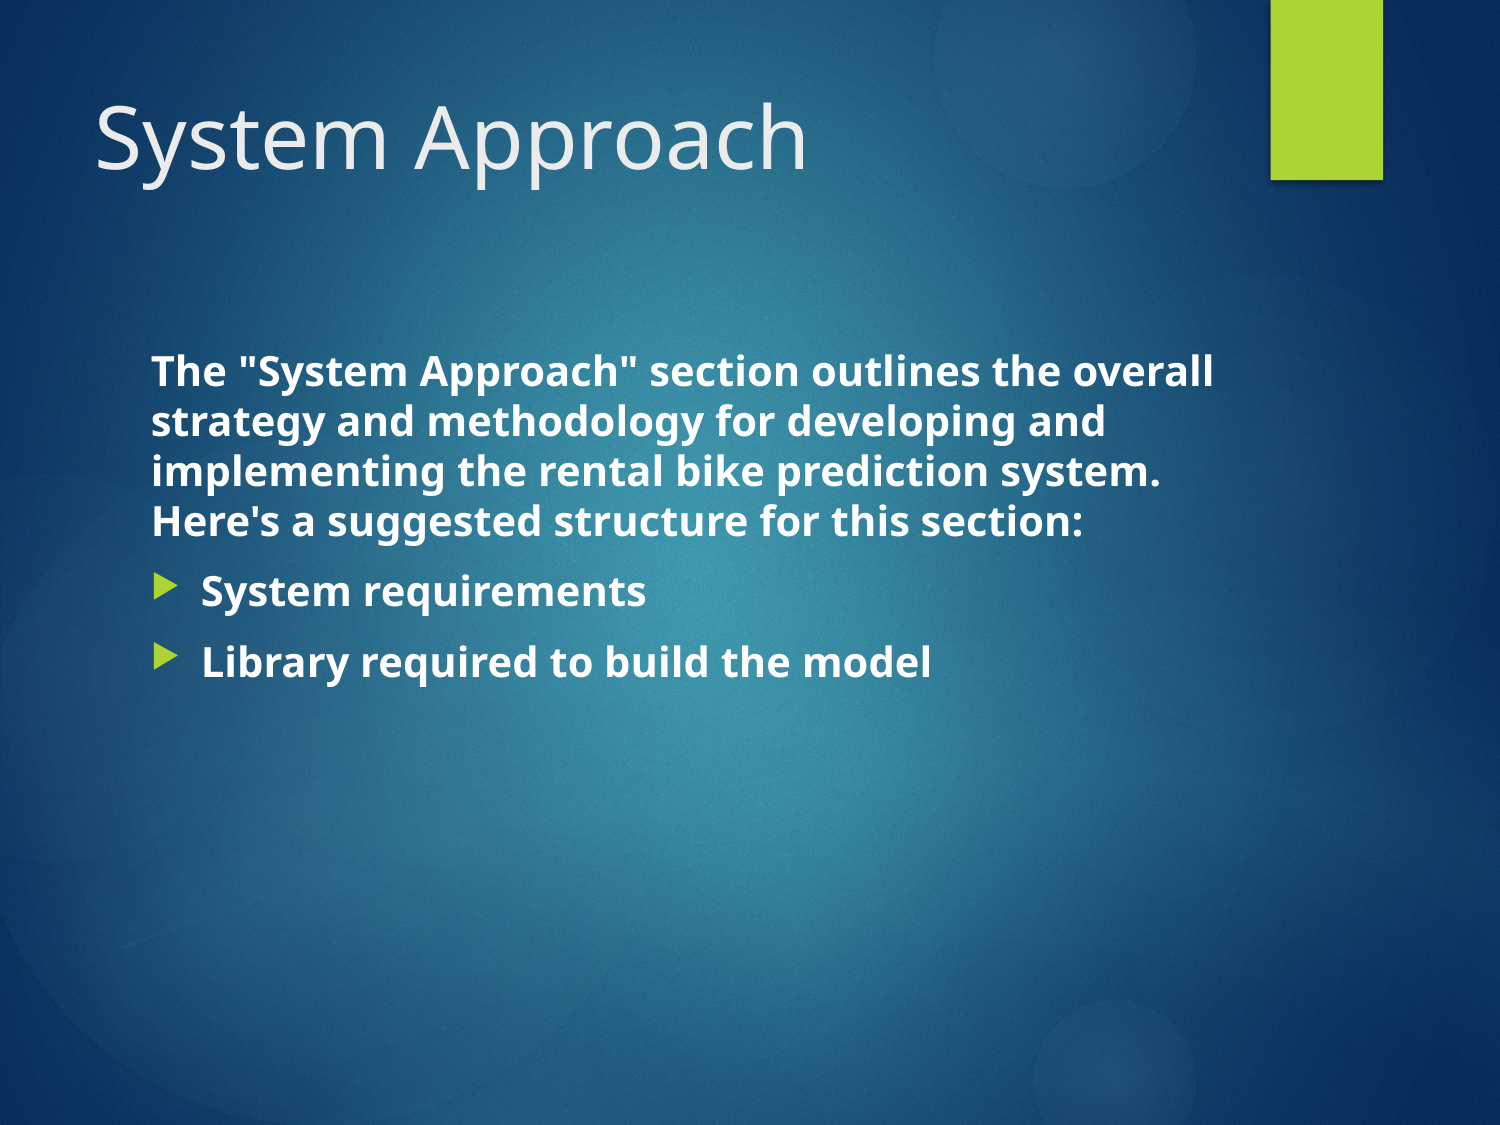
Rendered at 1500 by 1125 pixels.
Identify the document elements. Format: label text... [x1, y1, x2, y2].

title System Approach [79, 74, 1237, 304]
list The "System Approach" section outlines the overall strategy and methodology for developing and implementing the rental bike prediction system. Here's a suggested structure for this section: System requirements Library required to build the model [135, 336, 1237, 1025]
